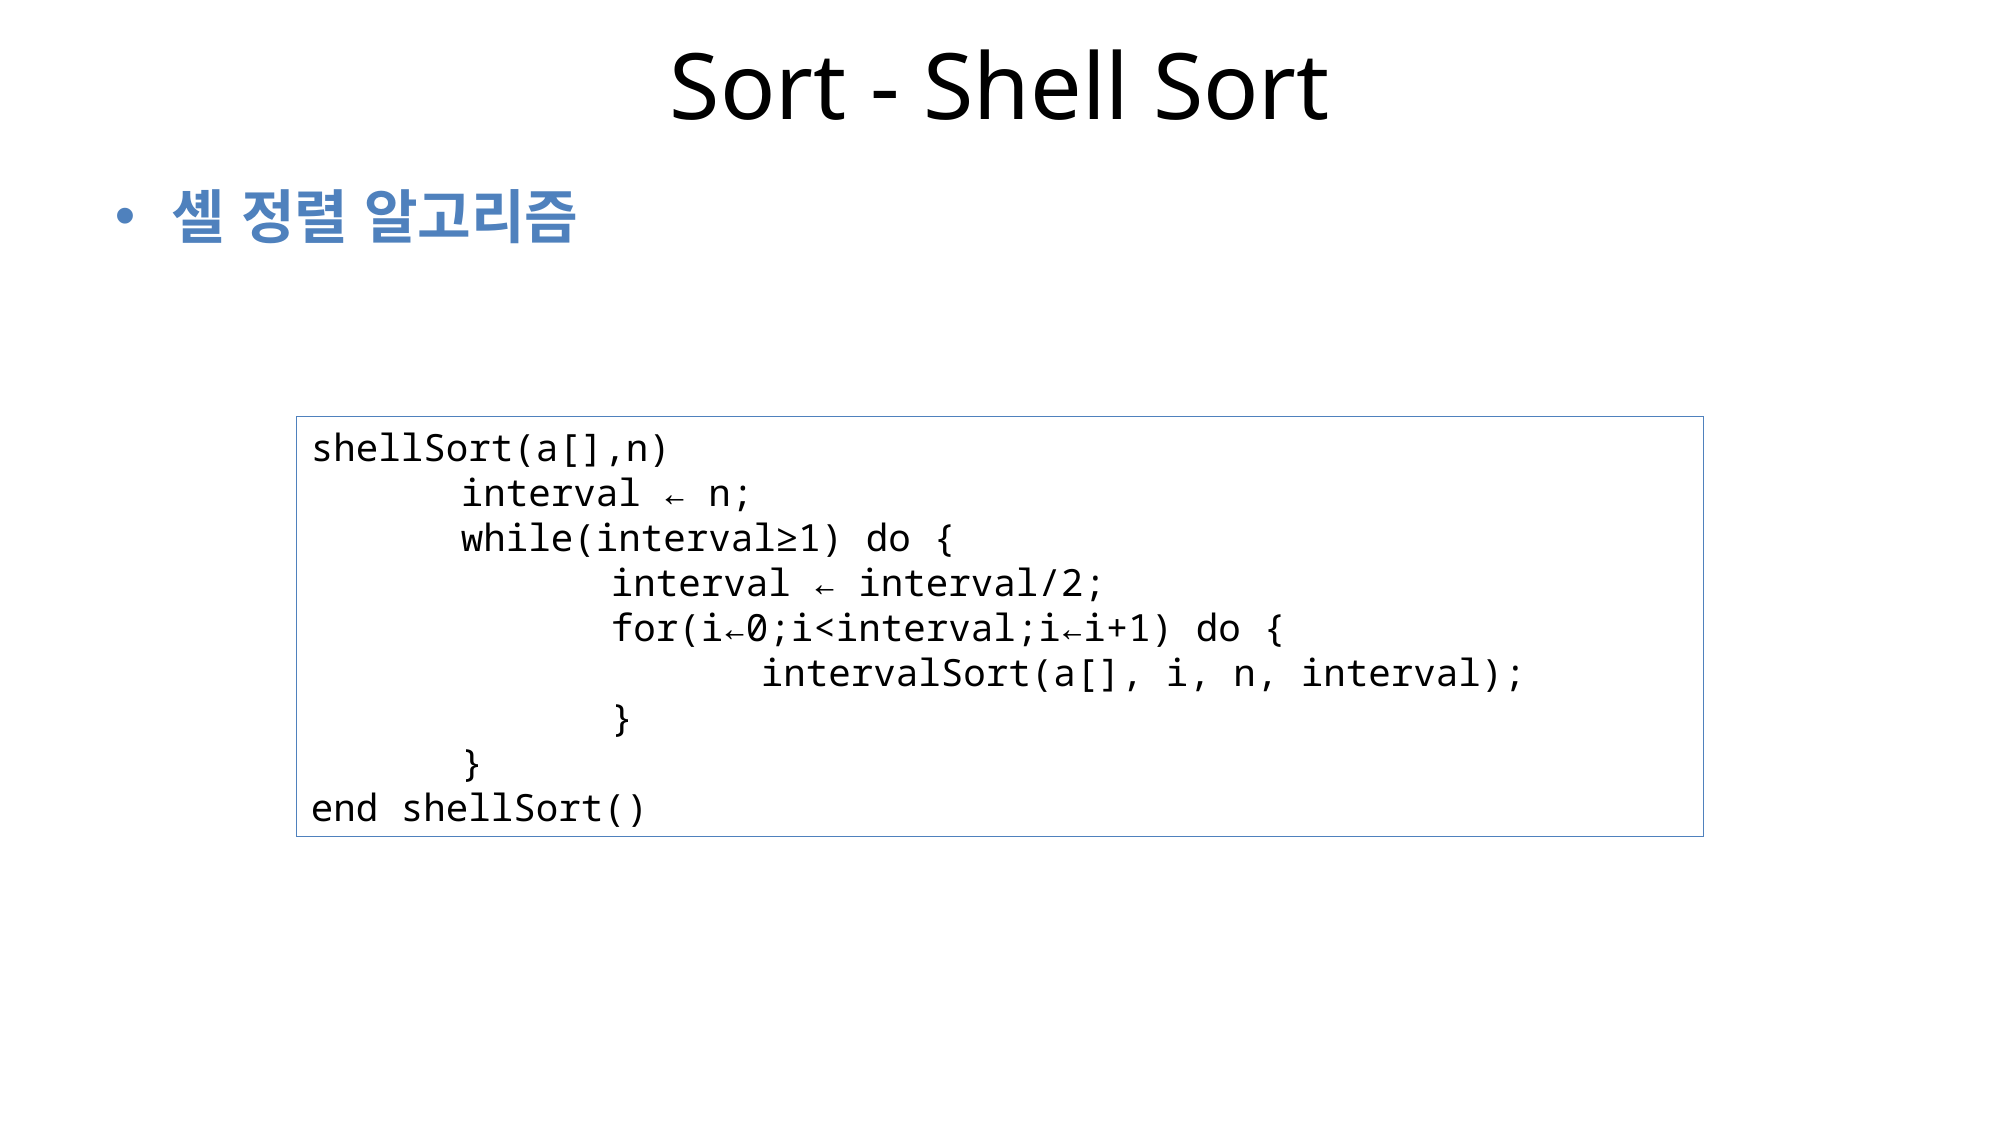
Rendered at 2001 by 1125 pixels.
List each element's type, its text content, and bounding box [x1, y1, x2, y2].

list 셸 정렬 알고리즘 [99, 172, 1900, 1024]
title Sort - Shell Sort [99, 19, 1900, 147]
text_box shellSort(a[],n) interval ← n; while(interval≥1) do { interval ← interval/2; for(i←0;i<interval;i←i+1) do { intervalSort(a[], i, n, interval); } } end shellSort() [296, 416, 1704, 837]
